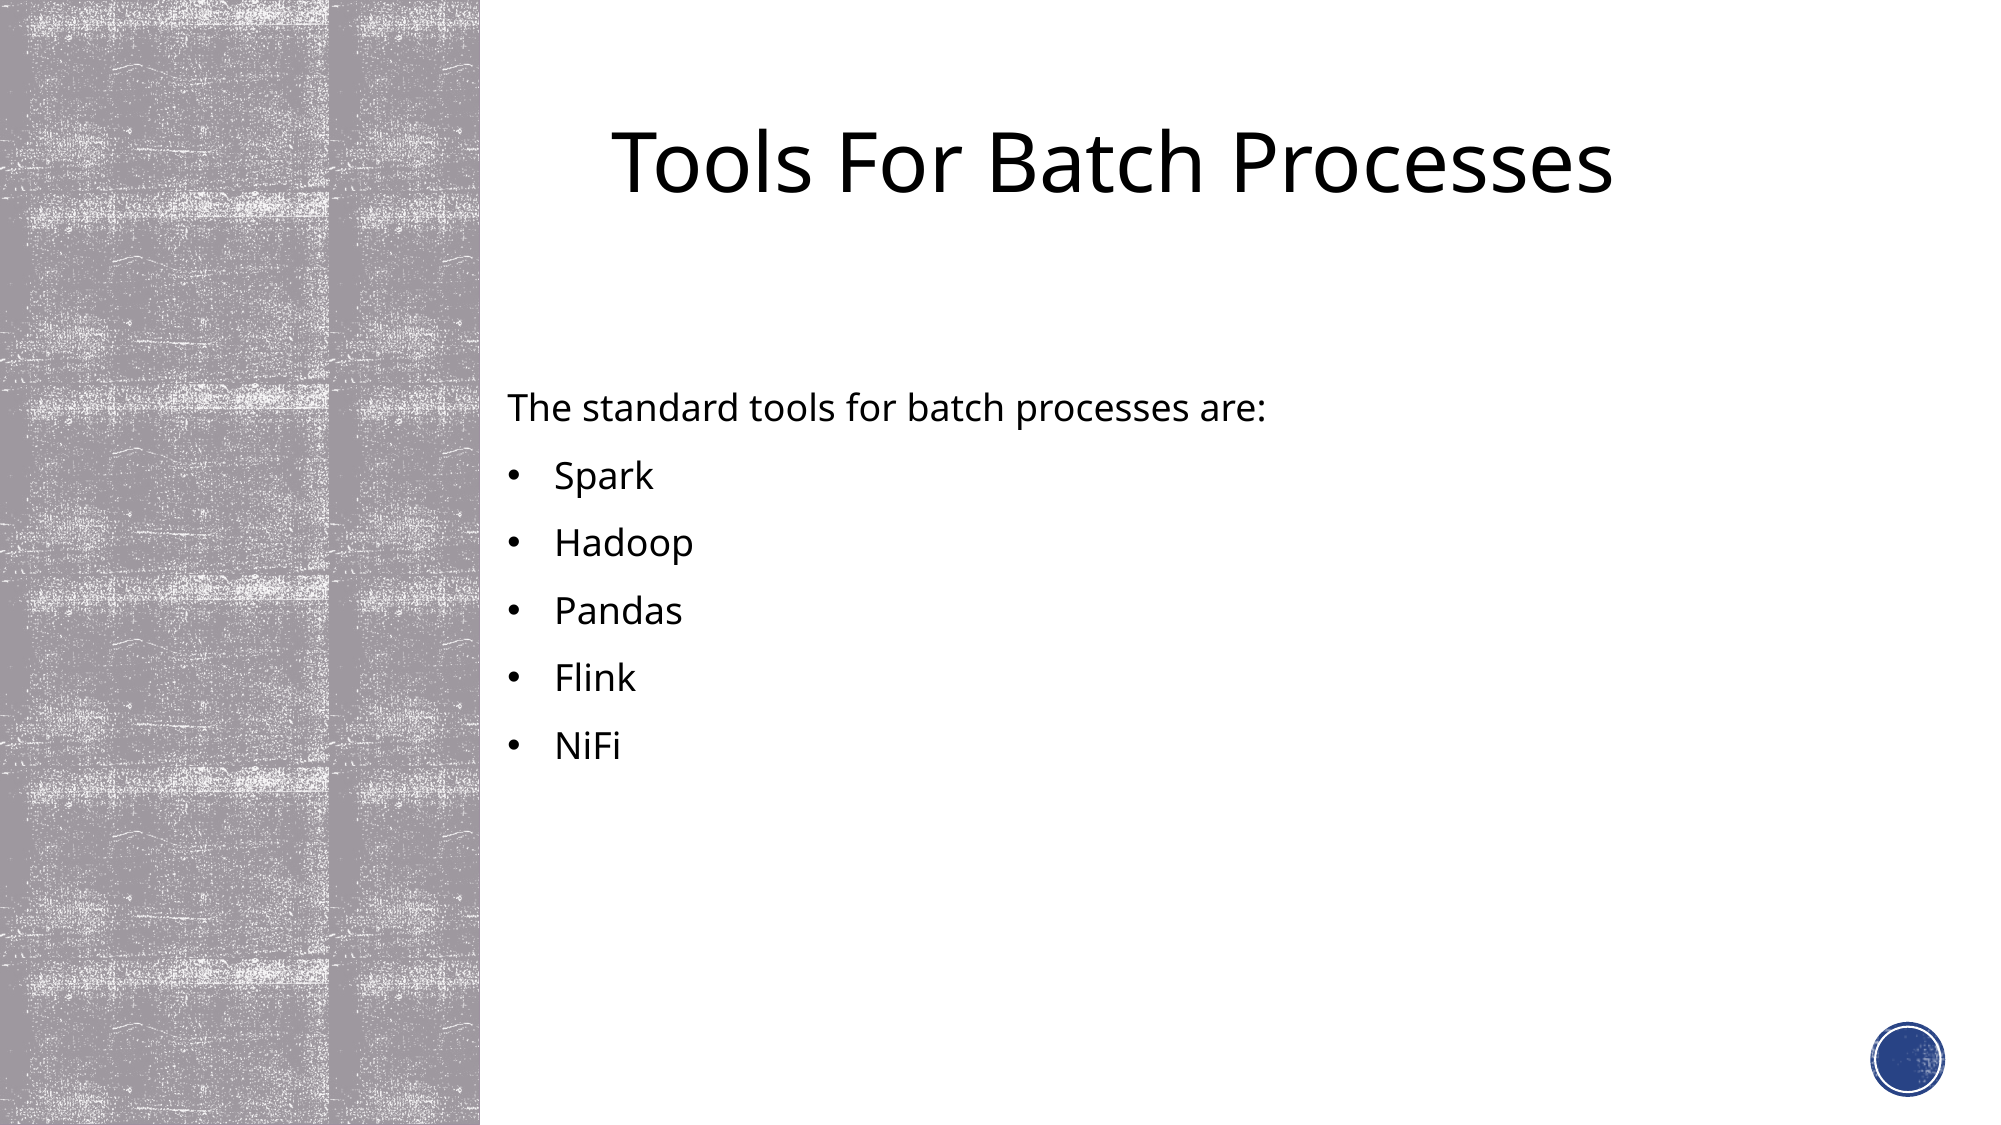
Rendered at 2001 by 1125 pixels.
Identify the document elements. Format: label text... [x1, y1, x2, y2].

text_box Tools For Batch Processes [596, 102, 1763, 217]
text_box The standard tools for batch processes are: Spark Hadoop Pandas Flink NiFi [492, 354, 1868, 775]
text_box [0, 0, 480, 1125]
